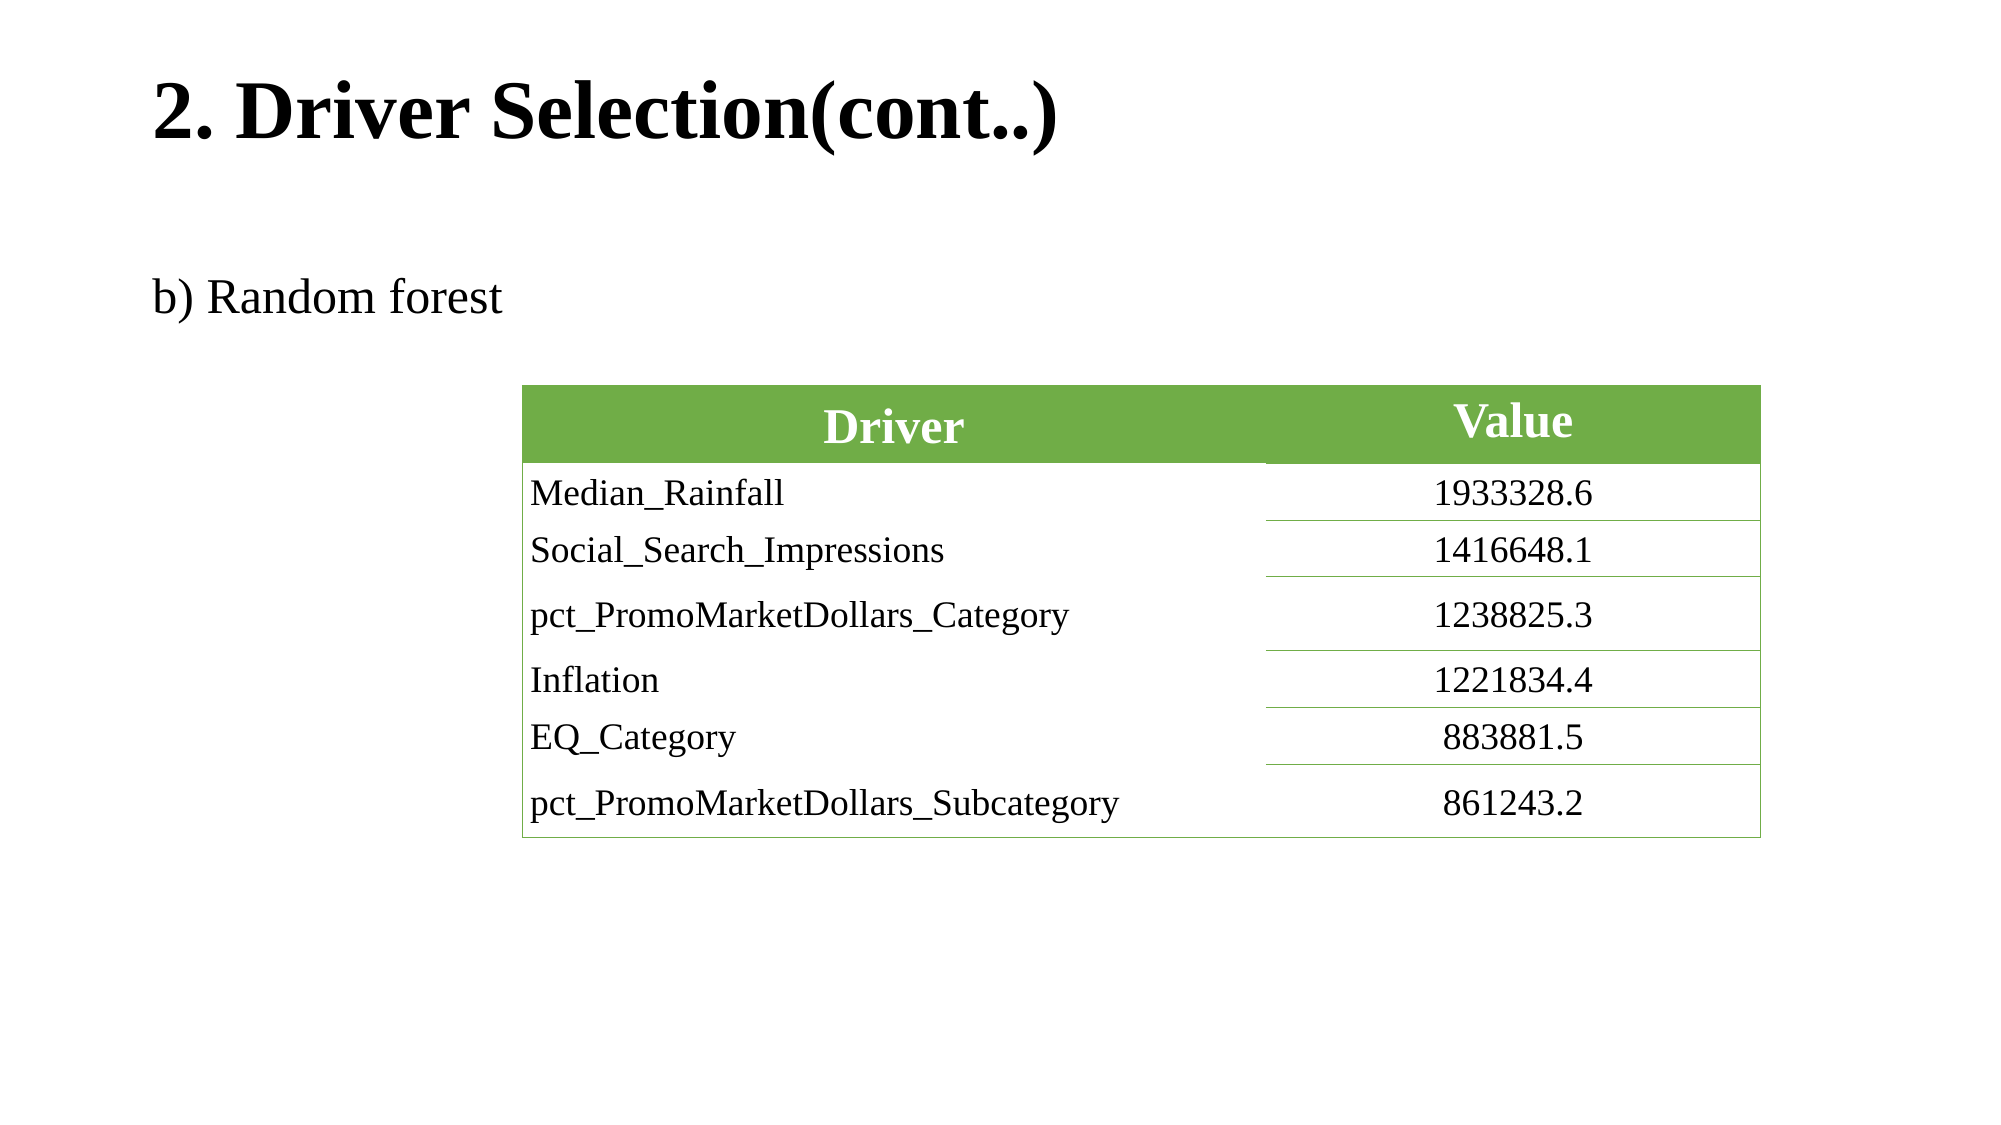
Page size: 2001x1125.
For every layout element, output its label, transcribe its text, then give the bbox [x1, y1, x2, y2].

table_cell EQ_Category [523, 707, 1266, 764]
table_cell pct_PromoMarketDollars_Subcategory [523, 764, 1266, 837]
table_cell 1221834.4 [1266, 651, 1760, 707]
title 2. Driver Selection(cont..) [137, 59, 1863, 164]
table_cell 861243.2 [1266, 765, 1760, 837]
table_cell pct_PromoMarketDollars_Category [523, 577, 1266, 650]
table_cell 883881.5 [1266, 708, 1760, 764]
table_cell Inflation [523, 650, 1266, 707]
table_cell Median_Rainfall [523, 463, 1266, 520]
list b) Random forest [137, 263, 1863, 977]
table_cell Social_Search_Impressions [523, 520, 1266, 577]
table_cell 1238825.3 [1266, 577, 1760, 650]
table_cell 1416648.1 [1266, 521, 1760, 576]
table_header Driver [523, 386, 1266, 463]
table_cell 1933328.6 [1266, 464, 1760, 520]
table_header Value [1266, 386, 1760, 463]
